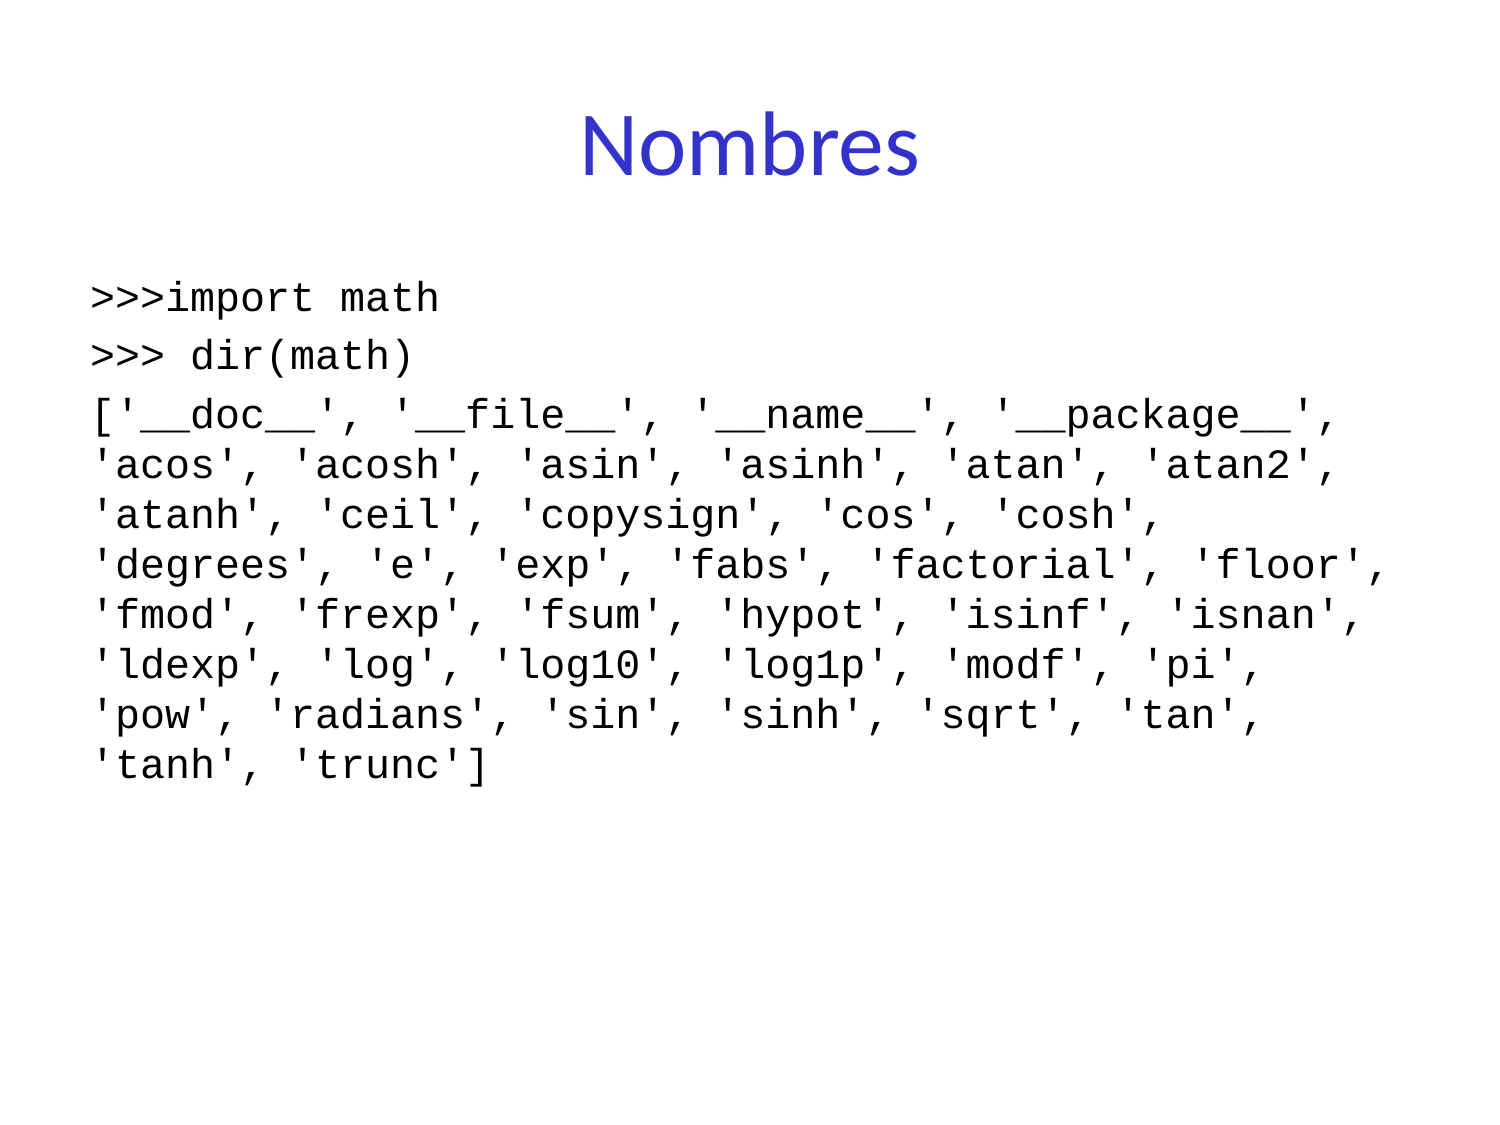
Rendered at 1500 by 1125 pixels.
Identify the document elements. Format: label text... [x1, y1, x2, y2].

title Nombres [75, 45, 1425, 233]
list >>>import math >>> dir(math) ['__doc__', '__file__', '__name__', '__package__', 'acos', 'acosh', 'asin', 'asinh', 'atan', 'atan2', 'atanh', 'ceil', 'copysign', 'cos', 'cosh', 'degrees', 'e', 'exp', 'fabs', 'factorial', 'floor', 'fmod', 'frexp', 'fsum', 'hypot', 'isinf', 'isnan', 'ldexp', 'log', 'log10', 'log1p', 'modf', 'pi', 'pow', 'radians', 'sin', 'sinh', 'sqrt', 'tan', 'tanh', 'trunc'] [75, 262, 1425, 1005]
